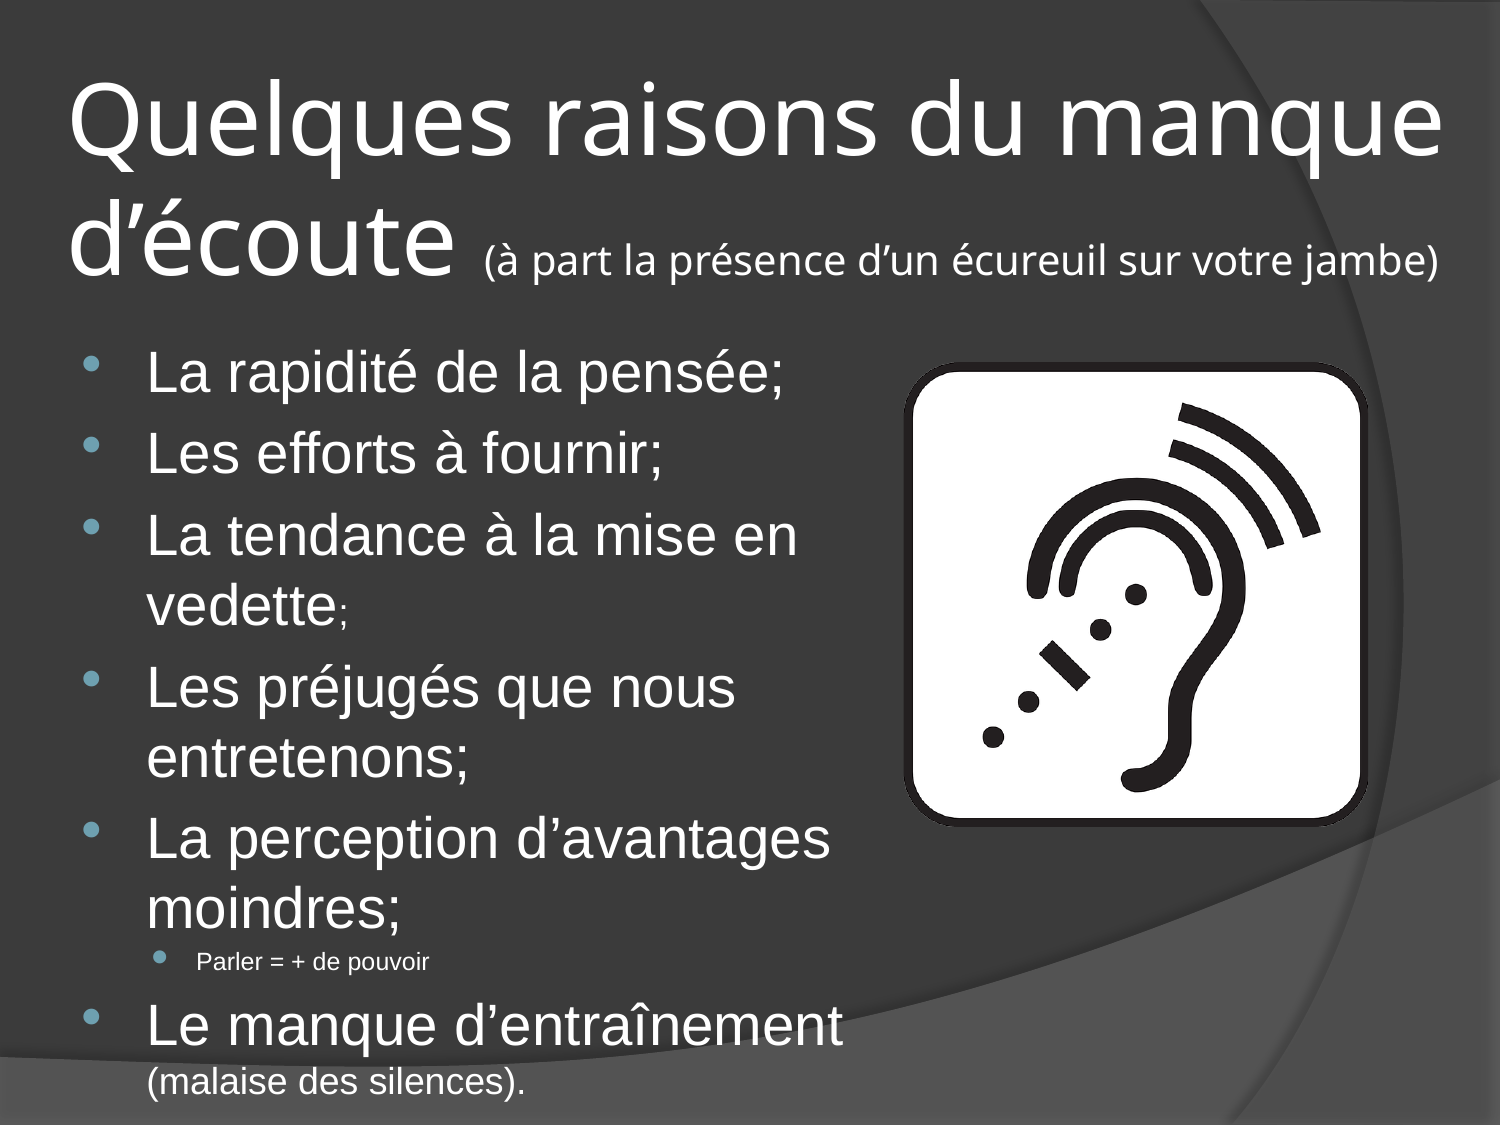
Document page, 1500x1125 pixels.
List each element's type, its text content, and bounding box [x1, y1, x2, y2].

list La rapidité de la pensée; Les efforts à fournir; La tendance à la mise en vedette; Les préjugés que nous entretenons; La perception d’avantages moindres; Parler = + de pouvoir Le manque d’entraînement (malaise des silences). [62, 326, 973, 1055]
picture [903, 361, 1369, 828]
title Quelques raisons du manque d’écoute (à part la présence d’un écureuil sur votre jambe) [58, 58, 1468, 293]
